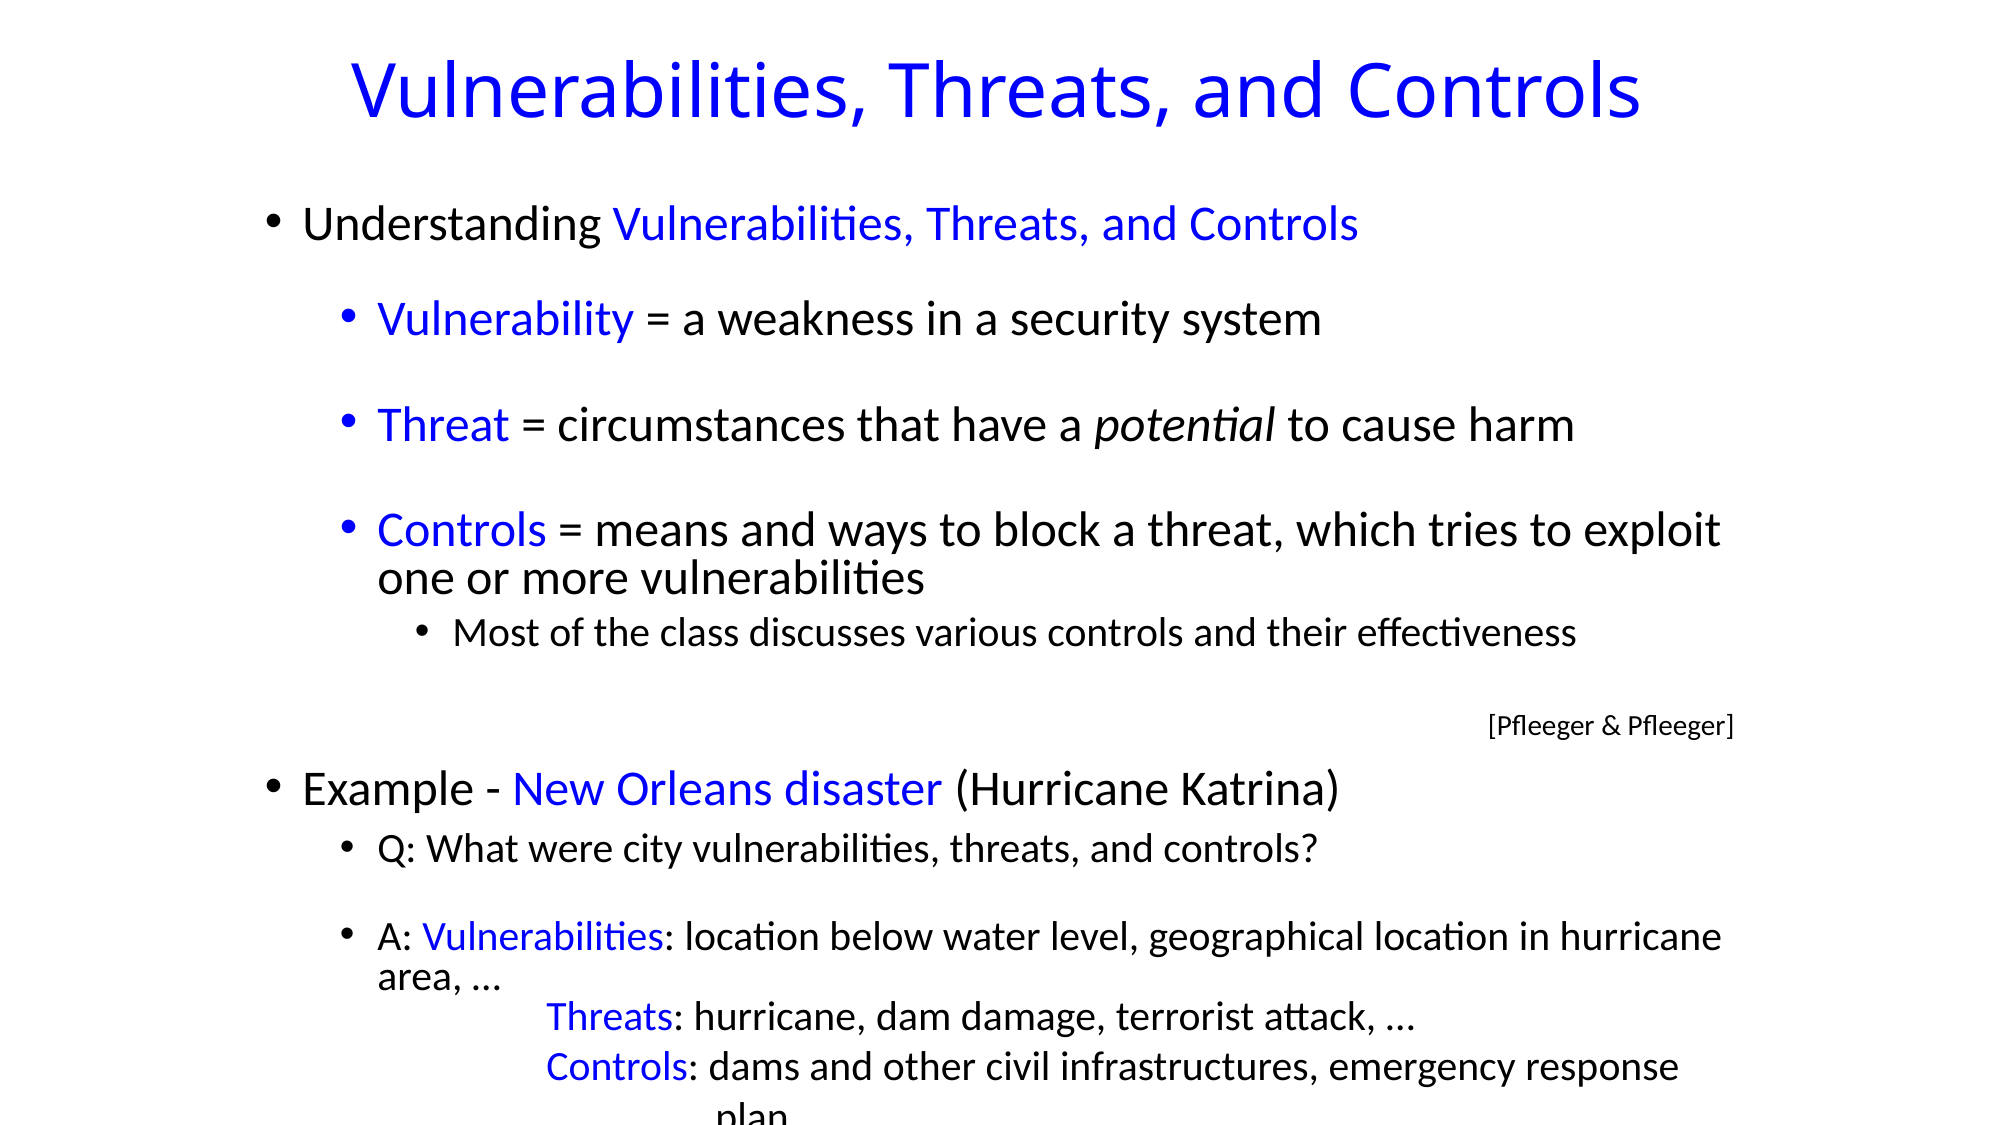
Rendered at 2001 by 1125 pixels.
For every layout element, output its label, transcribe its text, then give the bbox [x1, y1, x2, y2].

list Understanding Vulnerabilities, Threats, and Controls Vulnerability = a weakness in a security system Threat = circumstances that have a potential to cause harm Controls = means and ways to block a threat, which tries to exploit one or more vulnerabilities Most of the class discusses various controls and their effectiveness [Pfleeger & Pfleeger] Example - New Orleans disaster (Hurricane Katrina) Q: What were city vulnerabilities, threats, and controls? A: Vulnerabilities: location below water level, geographical location in hurricane area, … Threats: hurricane, dam damage, terrorist attack, … Controls: dams and other civil infrastructures, emergency response plan, … [249, 194, 1750, 1096]
title Vulnerabilities, Threats, and Controls [249, 37, 1725, 150]
